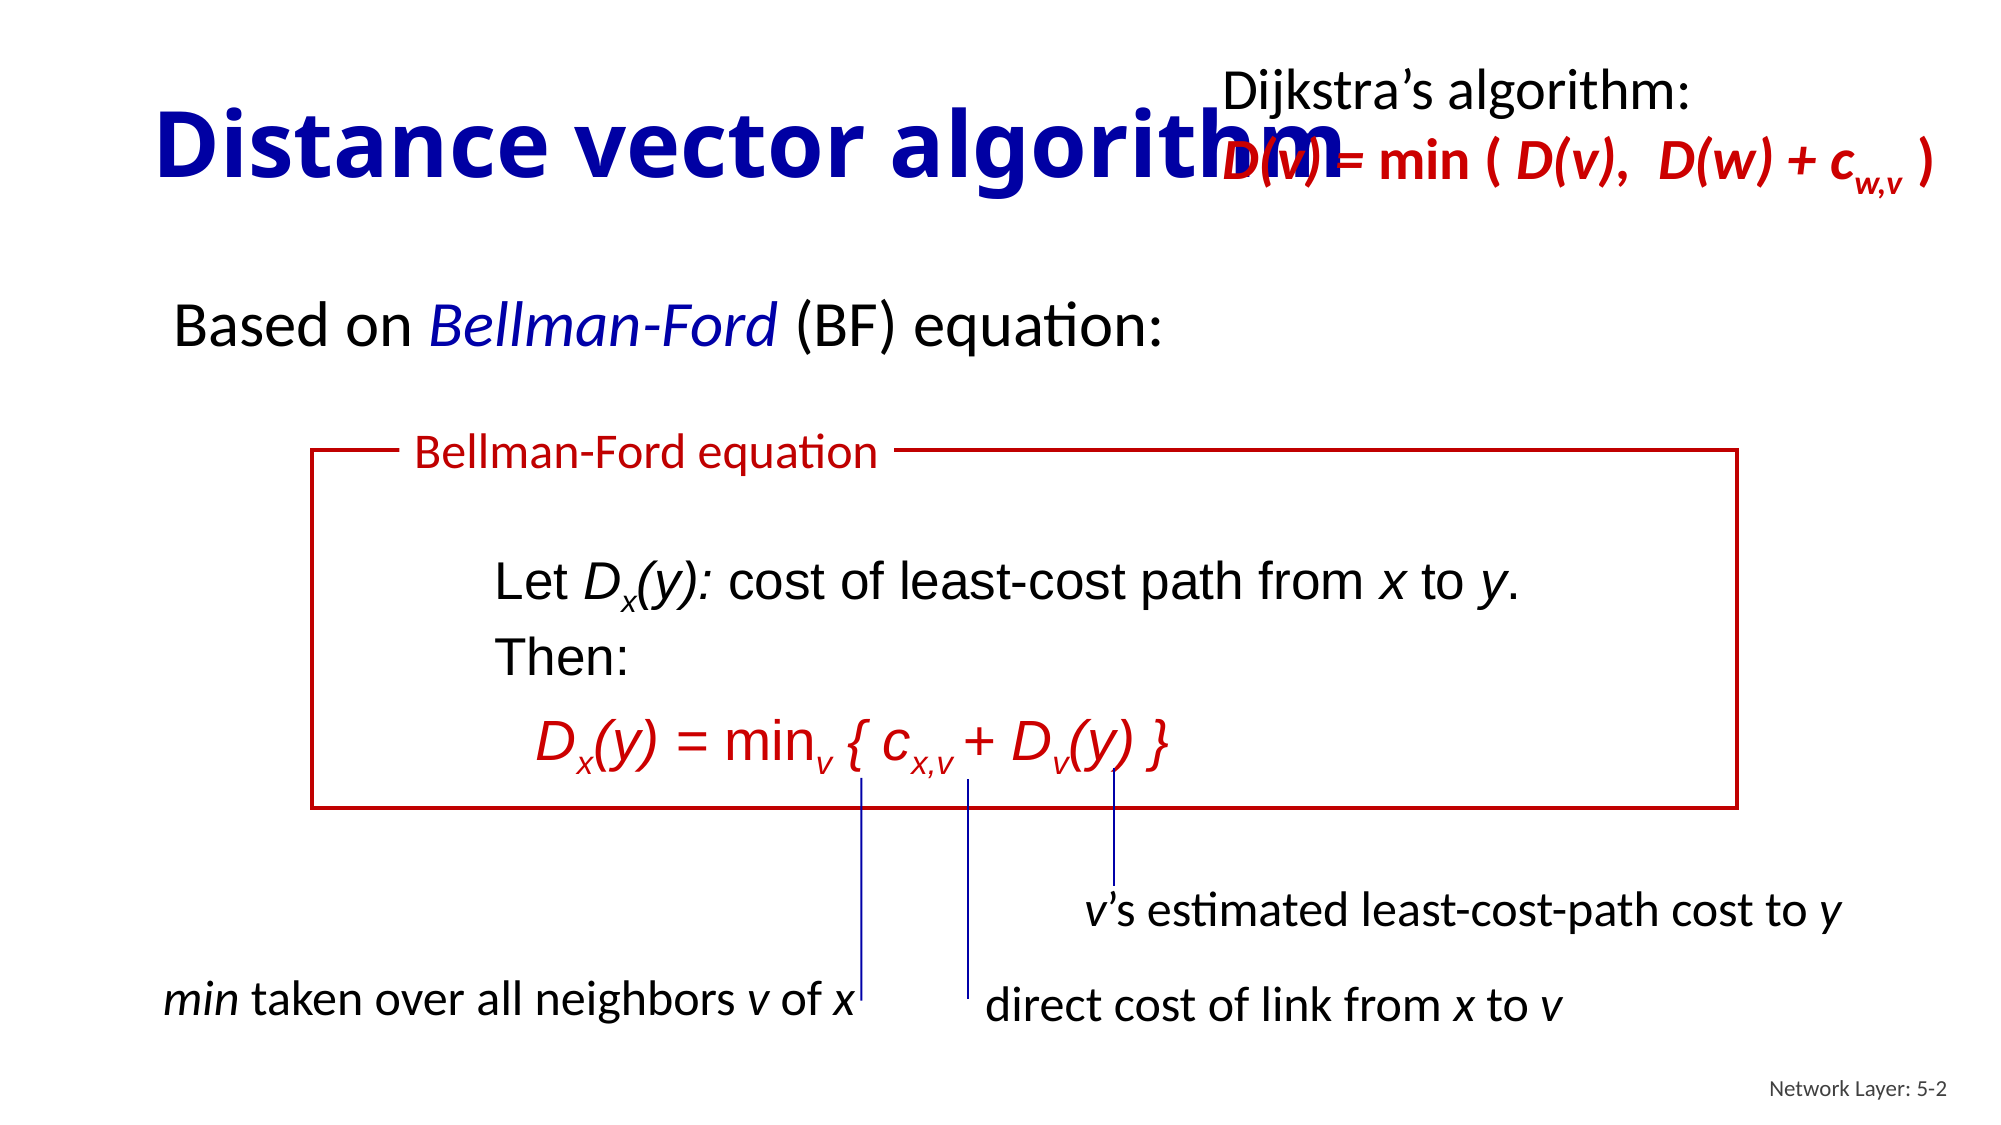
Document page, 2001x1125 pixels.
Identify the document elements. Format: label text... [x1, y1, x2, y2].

title Distance vector algorithm [137, 74, 1863, 221]
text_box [144, 777, 874, 1034]
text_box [967, 779, 1581, 1040]
text_box Dijkstra’s algorithm: D(v) = min ( D(v), D(w) + cw,v ) [1207, 43, 2000, 209]
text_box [312, 411, 1765, 864]
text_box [1064, 768, 1862, 945]
slide_number Network Layer: 5-2 [1512, 1056, 1963, 1117]
list Based on Bellman-Ford (BF) equation: [137, 282, 1912, 368]
